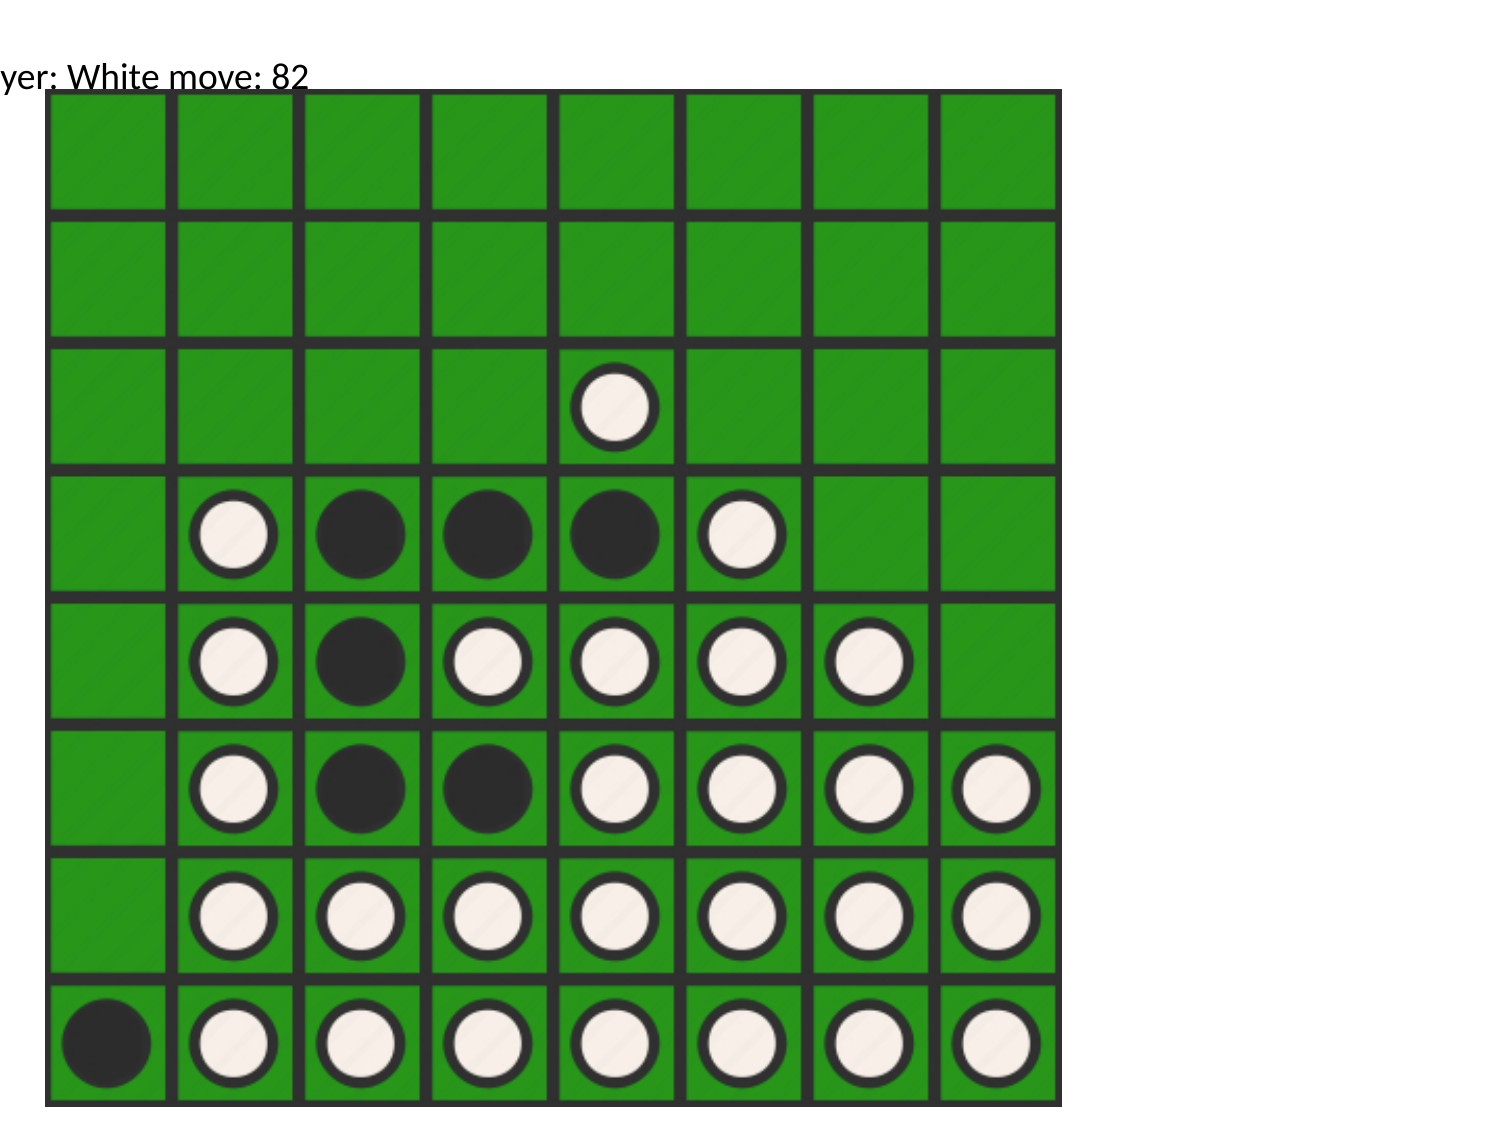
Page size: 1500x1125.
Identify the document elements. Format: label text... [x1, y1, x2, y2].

picture [44, 89, 1062, 1107]
text_box turn: 30 player: White move: 82 [0, 44, 325, 105]
